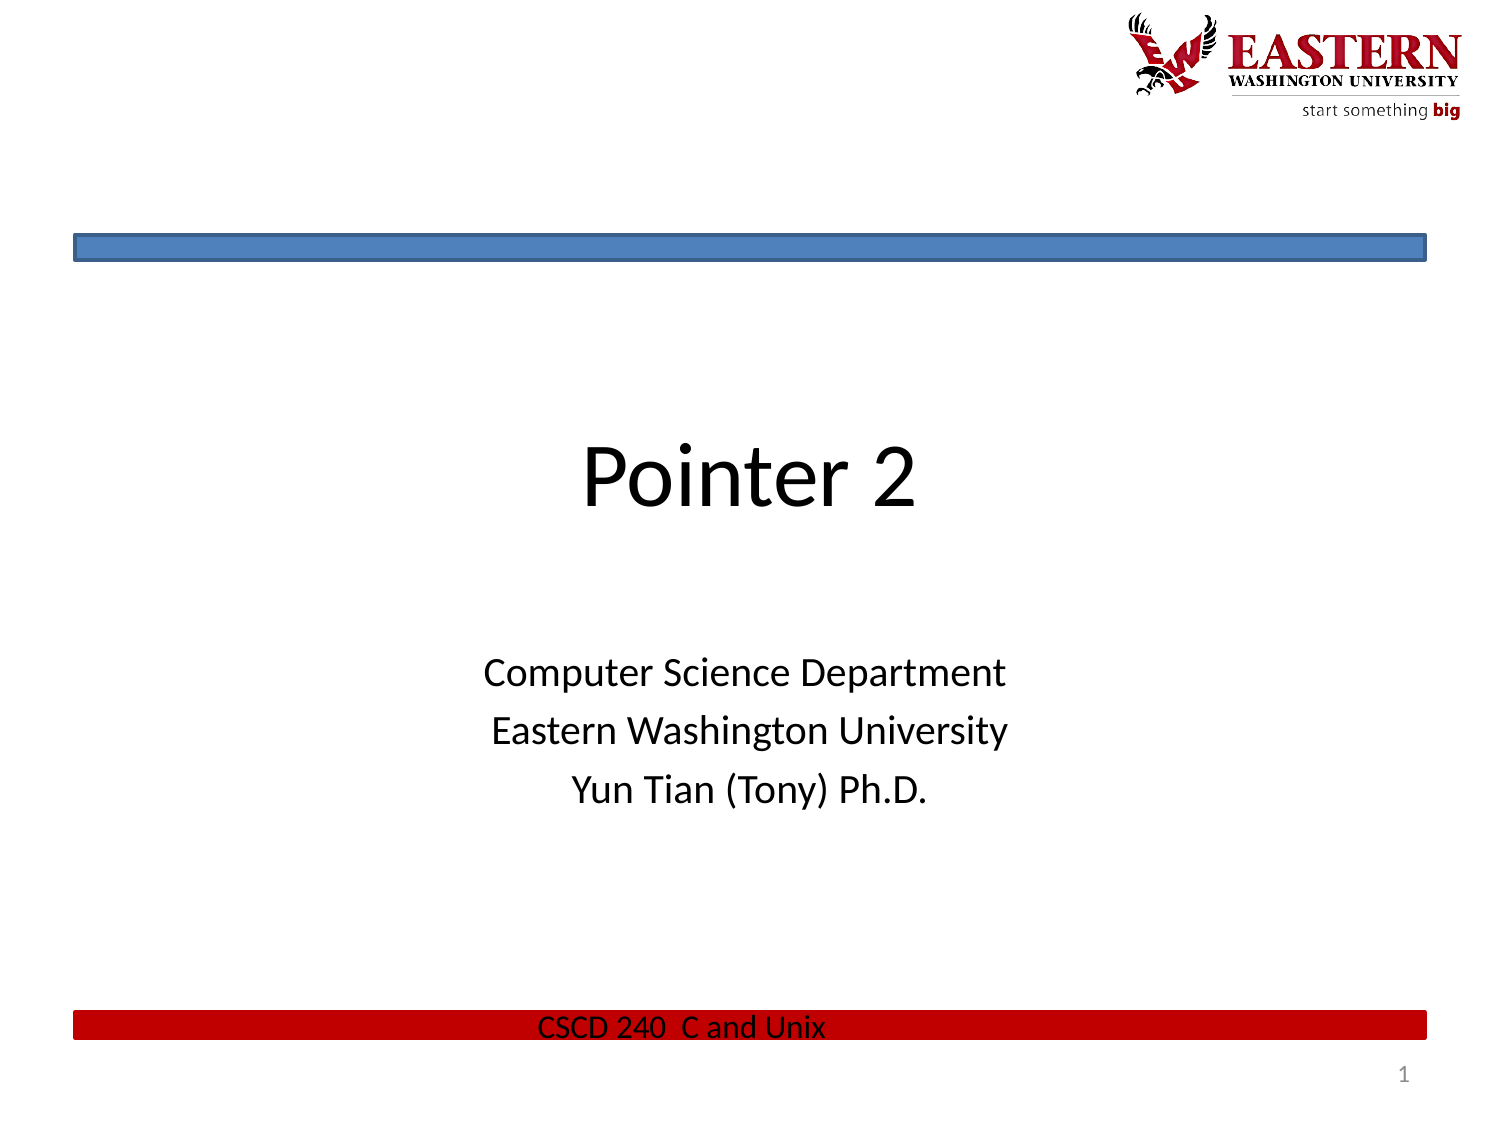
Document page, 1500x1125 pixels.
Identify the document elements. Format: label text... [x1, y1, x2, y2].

picture [1112, 3, 1500, 134]
subtitle Computer Science Department Eastern Washington University Yun Tian (Tony) Ph.D. [225, 637, 1275, 925]
slide_number 1 [1074, 1053, 1425, 1103]
title Pointer 2 [112, 349, 1388, 591]
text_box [74, 1004, 1426, 1046]
text_box [73, 233, 1427, 262]
